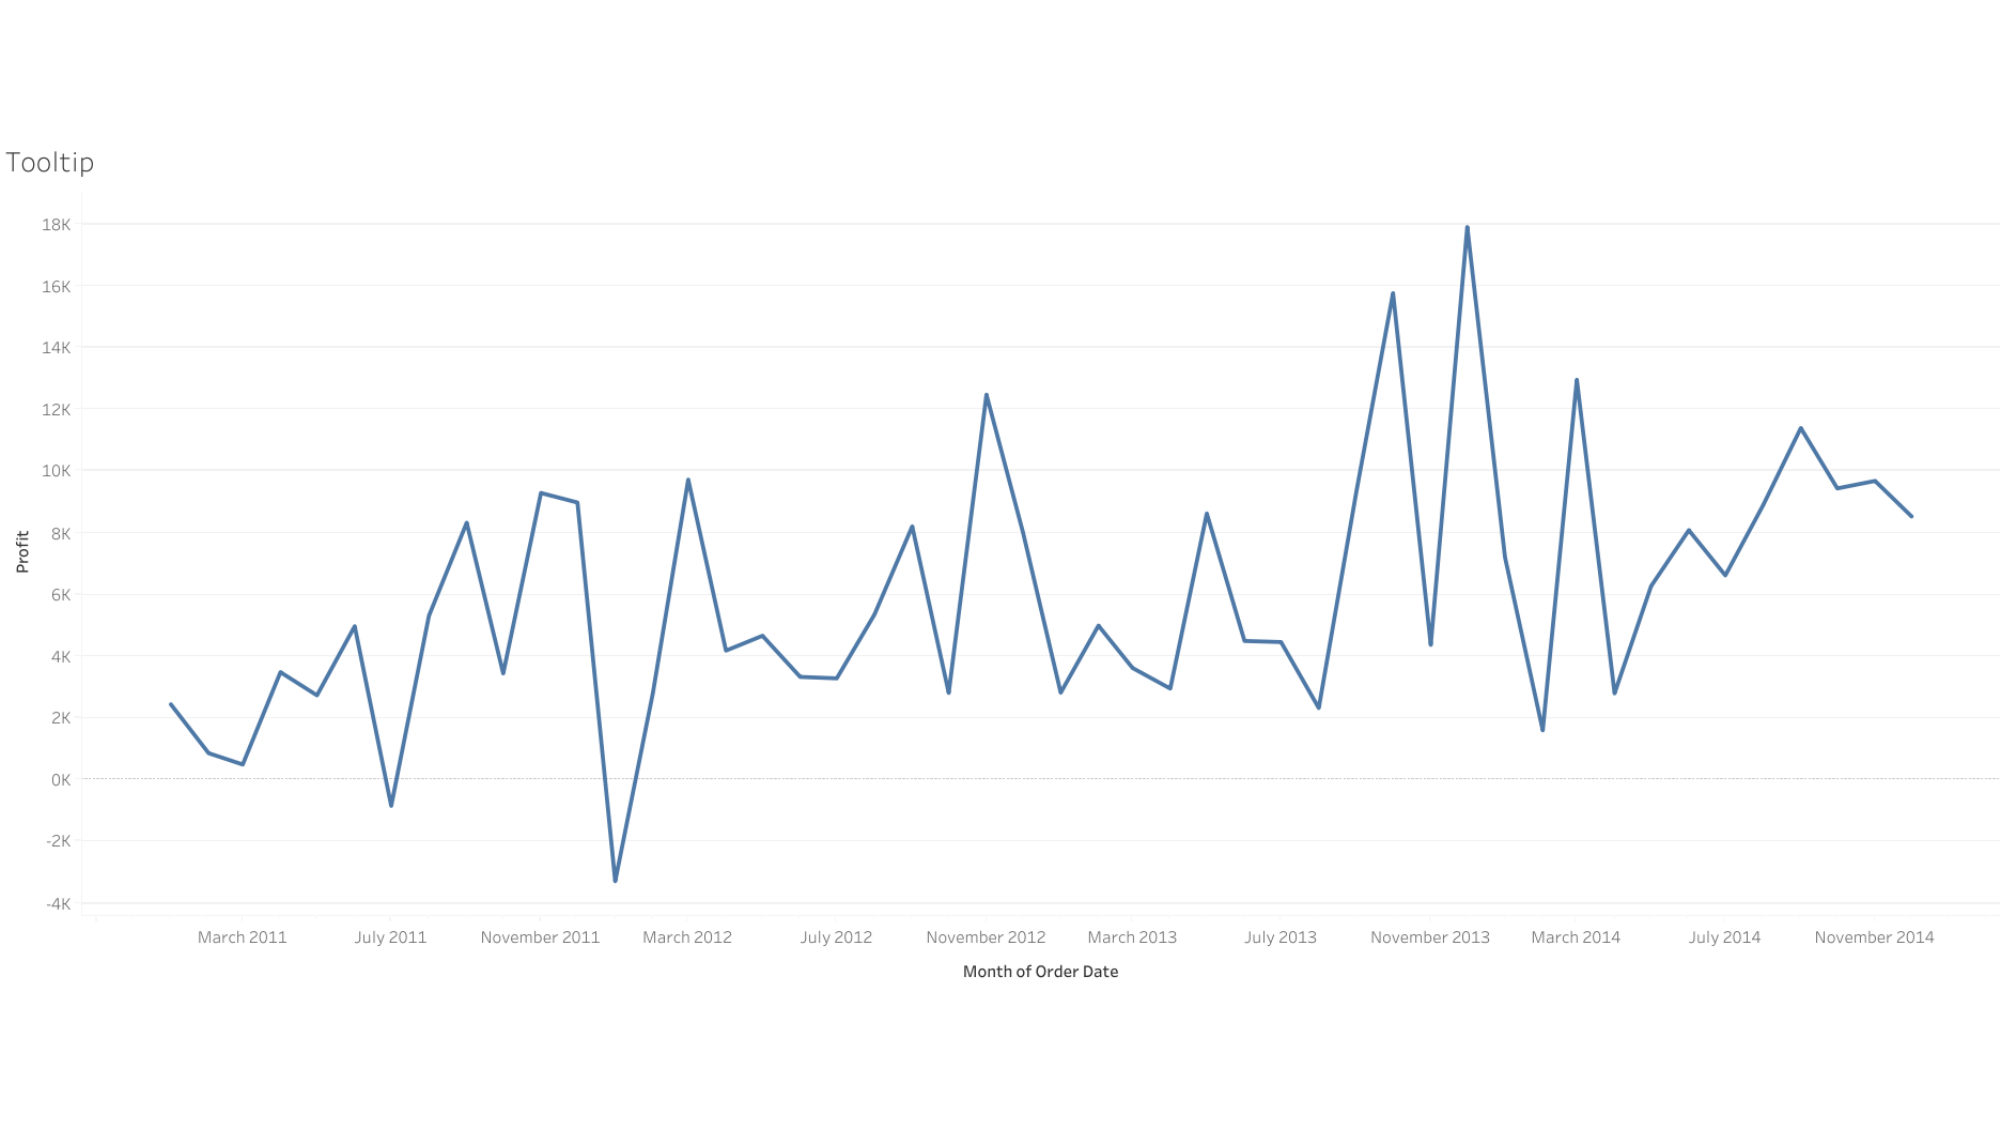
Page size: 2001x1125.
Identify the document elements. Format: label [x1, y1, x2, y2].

picture [0, 134, 2000, 991]
